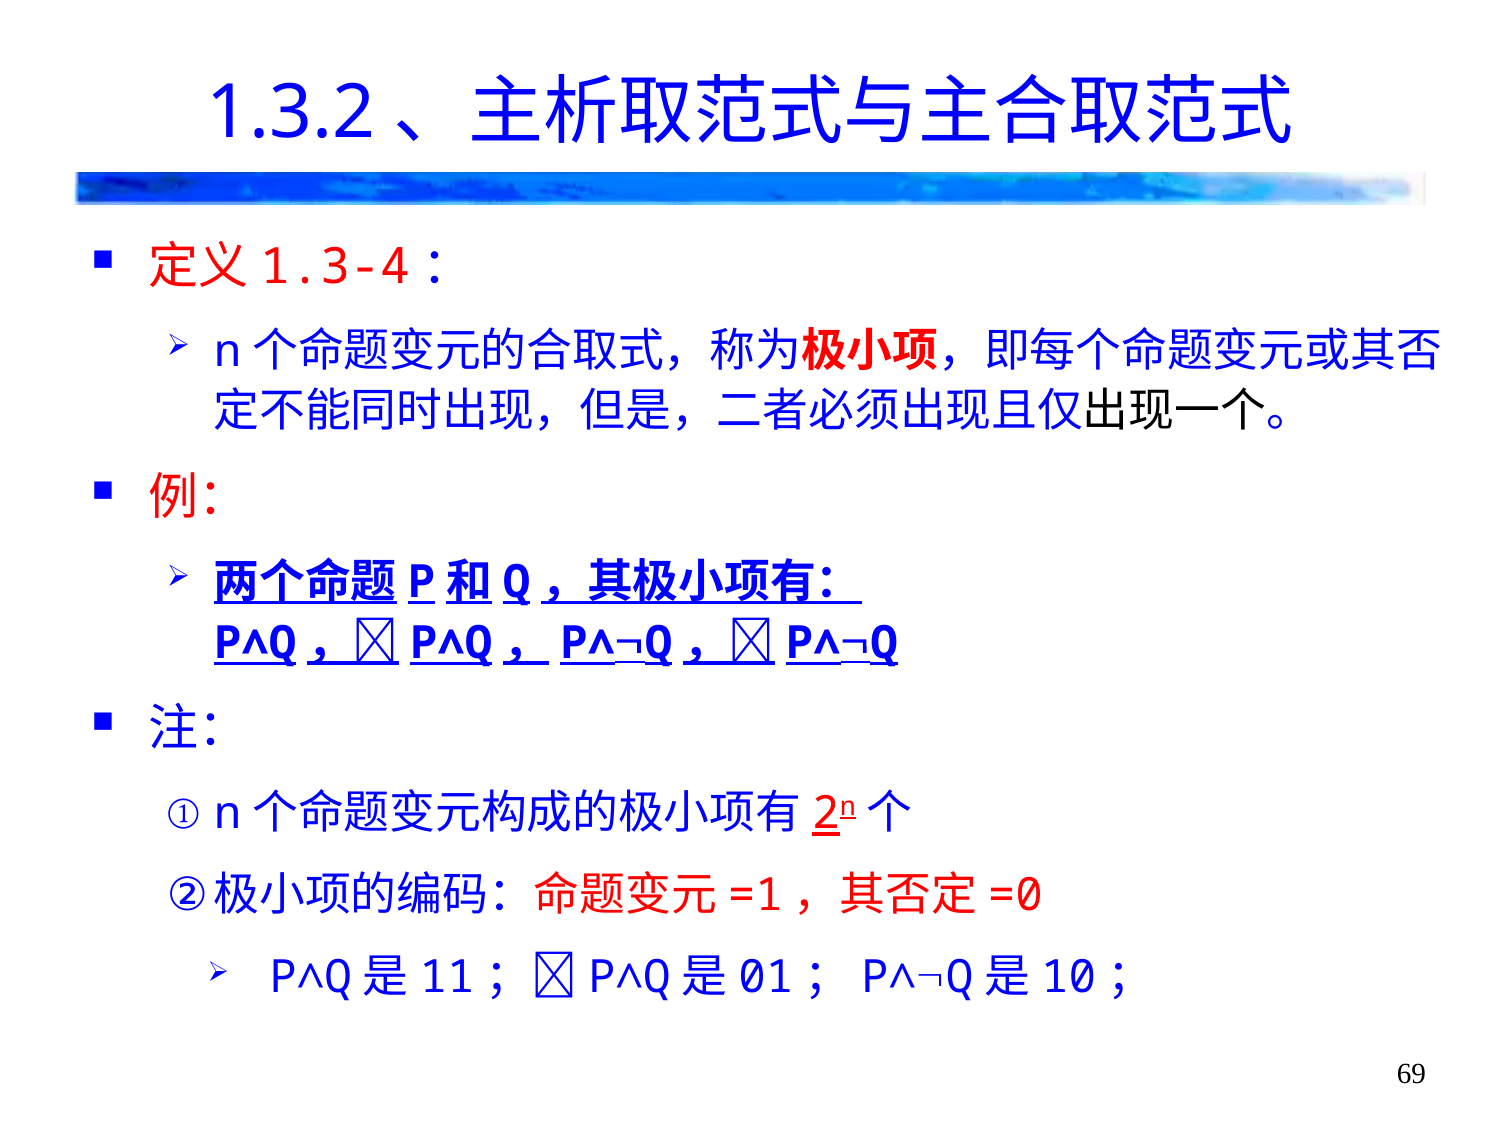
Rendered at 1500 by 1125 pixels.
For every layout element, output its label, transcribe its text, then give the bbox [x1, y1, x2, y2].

slide_number 69 [1340, 1046, 1483, 1101]
title 1.3.2、主析取范式与主合取范式 [111, 54, 1388, 162]
list 定义1.3-4： n个命题变元的合取式，称为极小项，即每个命题变元或其否定不能同时出现，但是，二者必须出现且仅出现一个。 例： 两个命题P和Q，其极小项有：P∧Q，P∧Q，P∧Q，P∧Q 注： n个命题变元构成的极小项有2n个 极小项的编码：命题变元=1，其否定=0 P∧Q是11；P∧Q是01；P∧Q是10； [76, 219, 1500, 1048]
picture [74, 172, 1426, 205]
